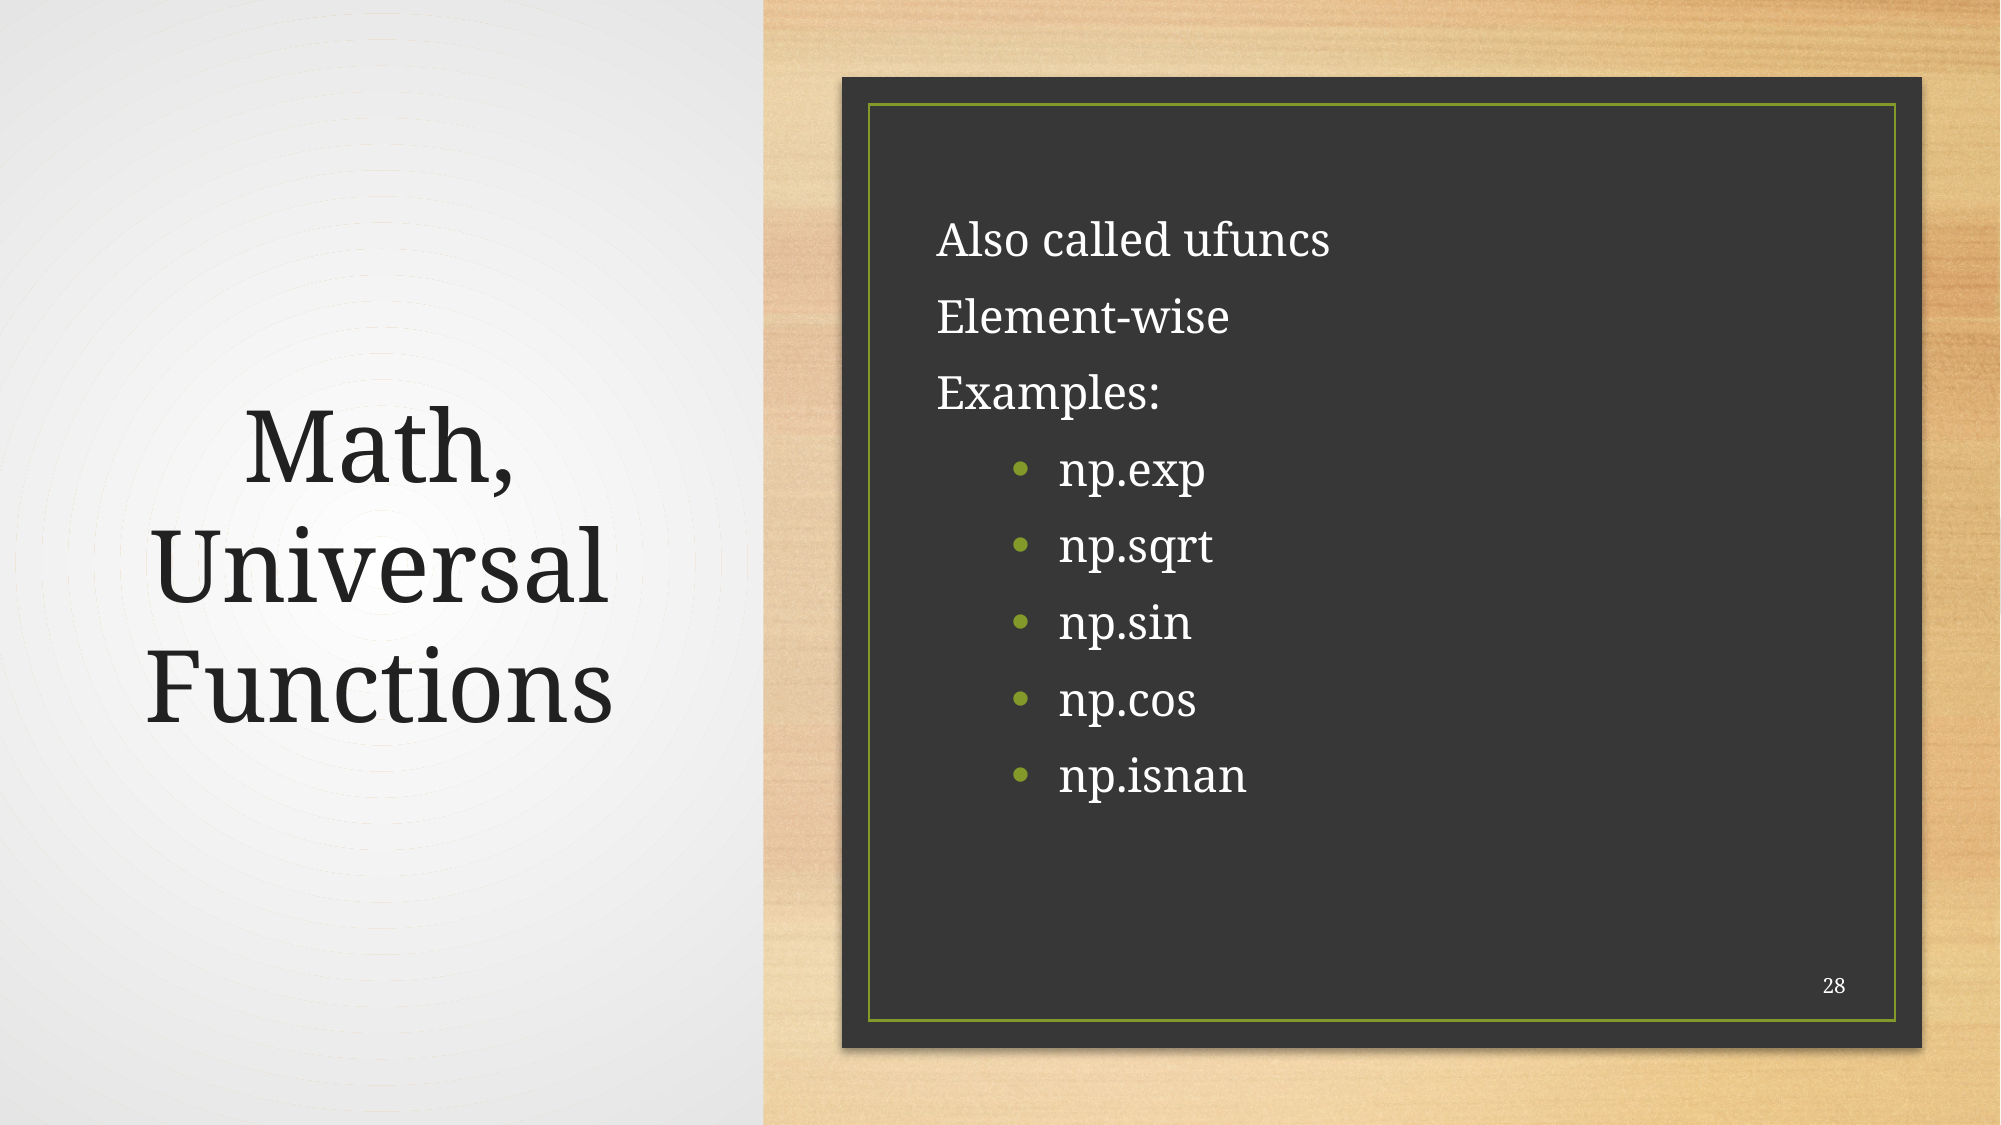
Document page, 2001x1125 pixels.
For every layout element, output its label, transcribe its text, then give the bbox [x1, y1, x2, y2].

title Math, Universal Functions [105, 104, 656, 1021]
text_box [868, 103, 1896, 1021]
text_box [0, 0, 765, 1125]
text_box [841, 76, 1923, 1049]
text_box [765, 0, 2000, 1125]
